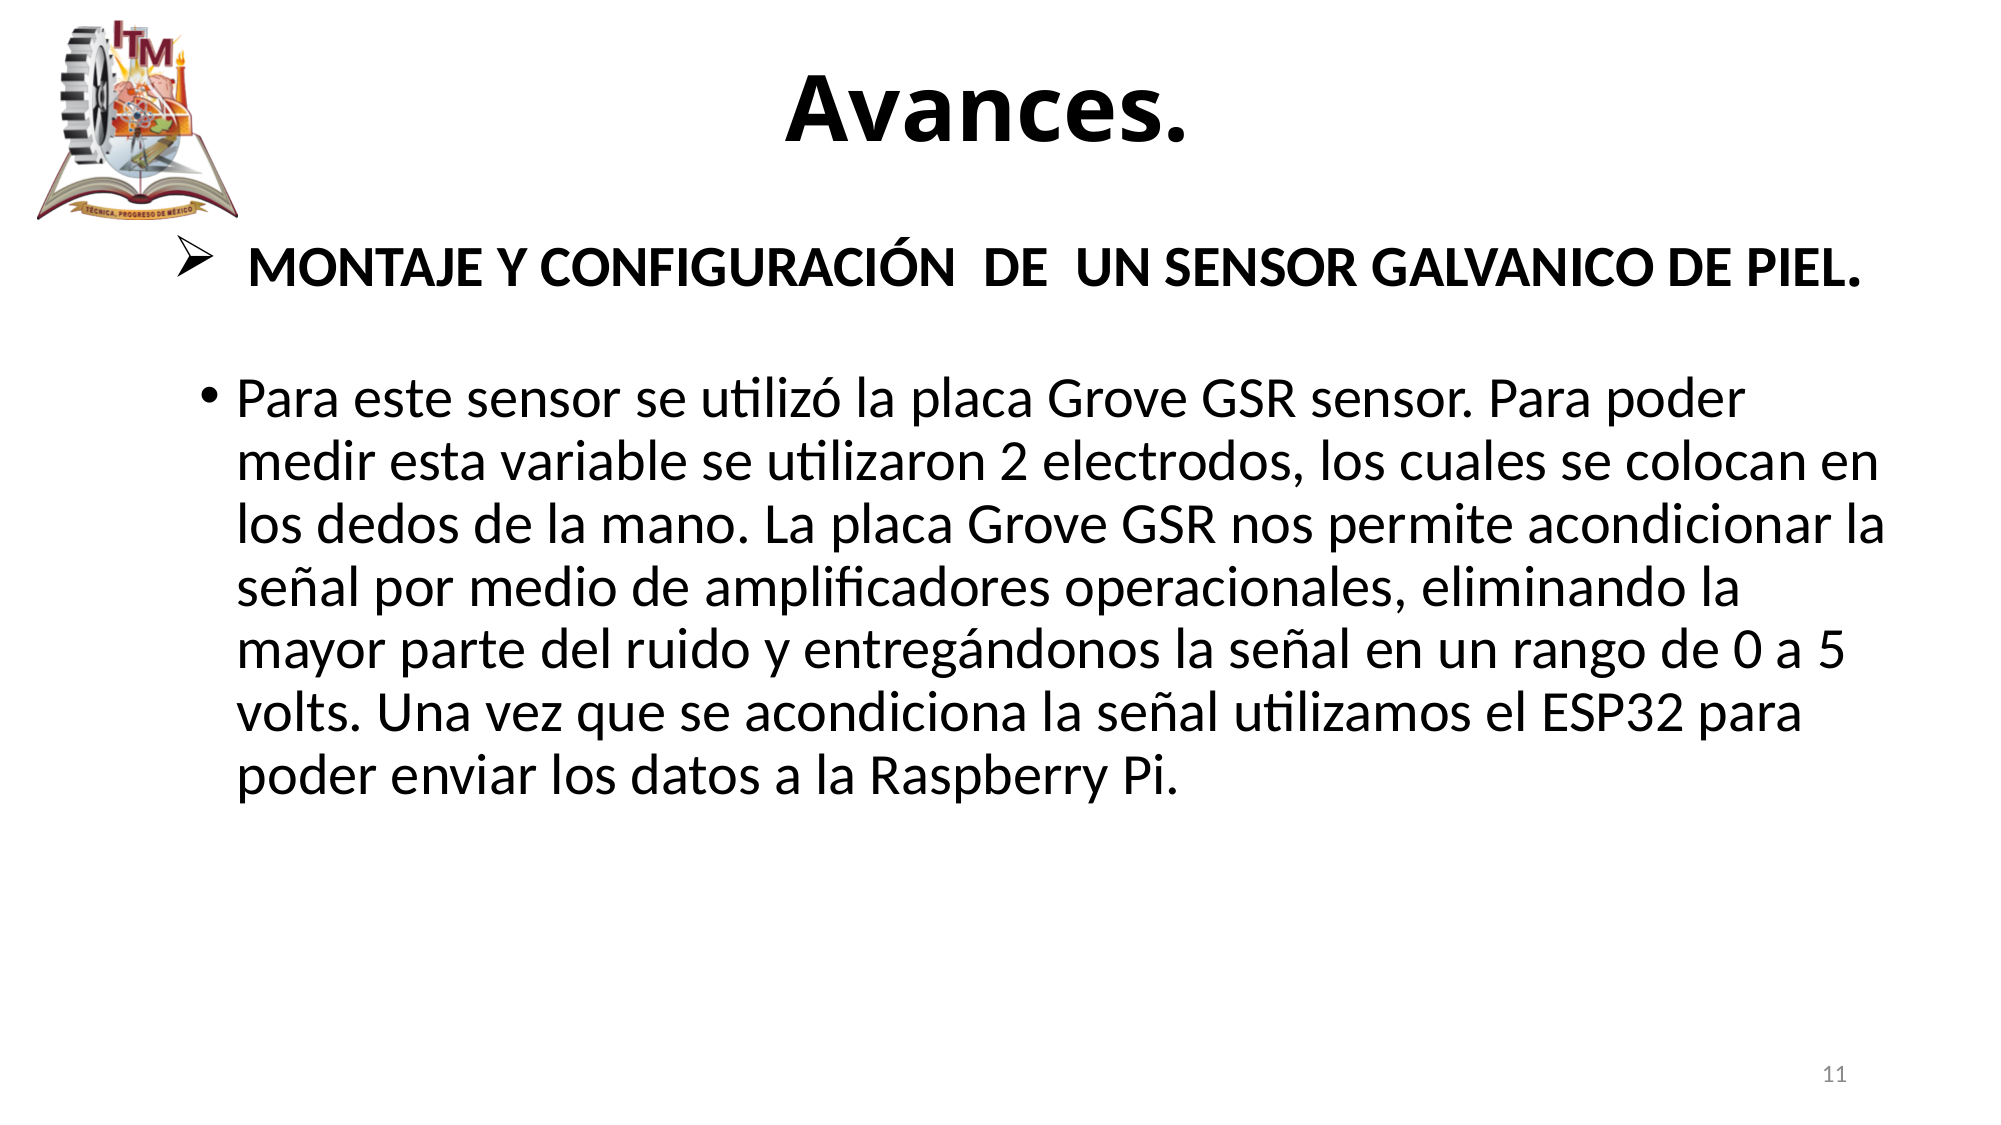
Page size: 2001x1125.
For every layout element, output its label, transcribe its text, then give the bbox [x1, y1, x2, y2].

text_box Avances. [137, 3, 1863, 221]
picture [37, 20, 238, 220]
title MONTAJE Y CONFIGURACIÓN DE UN SENSOR GALVANICO DE PIEL. [137, 158, 1898, 377]
list Para este sensor se utilizó la placa Grove GSR sensor. Para poder medir esta variable se utilizaron 2 electrodos, los cuales se colocan en los dedos de la mano. La placa Grove GSR nos permite acondicionar la señal por medio de amplificadores operacionales, eliminando la mayor parte del ruido y entregándonos la señal en un rango de 0 a 5 volts. Una vez que se acondiciona la señal utilizamos el ESP32 para poder enviar los datos a la Raspberry Pi. [184, 359, 1910, 854]
slide_number 11 [1412, 1042, 1863, 1103]
